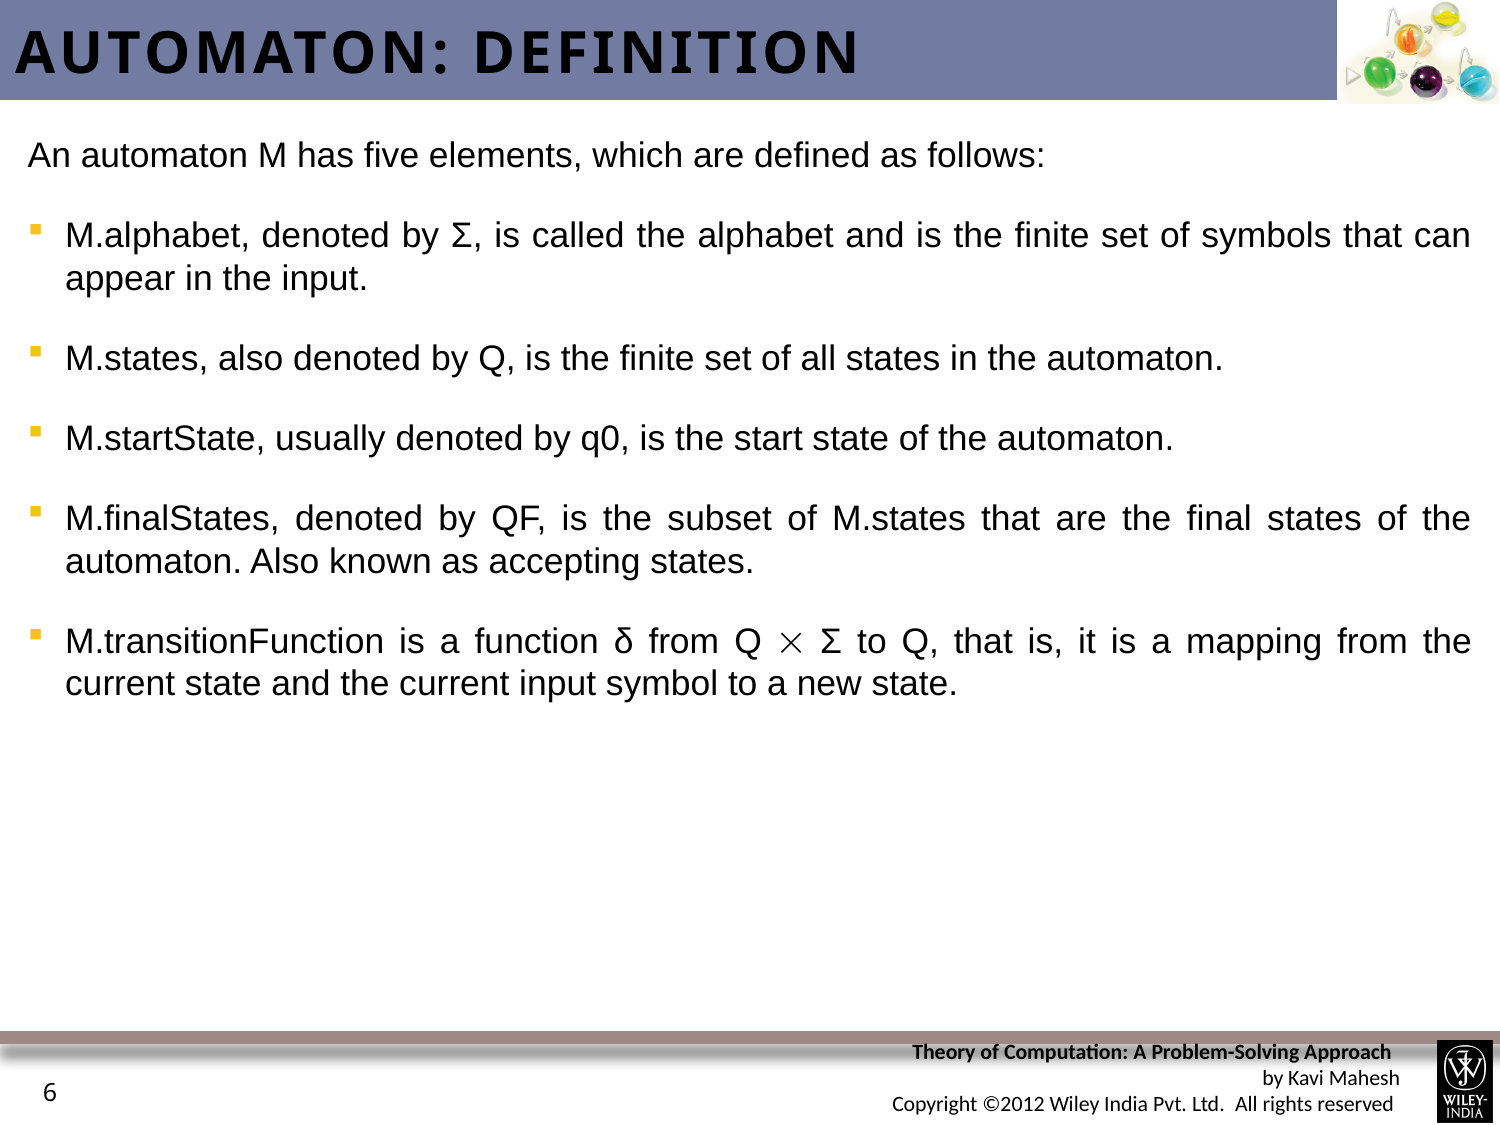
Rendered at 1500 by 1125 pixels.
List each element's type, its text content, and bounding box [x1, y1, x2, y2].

slide_number 6 [0, 1062, 100, 1125]
picture [1337, 0, 1500, 104]
title Automaton: Definition [0, 12, 1400, 88]
list An automaton M has five elements, which are defined as follows: M.alphabet, denoted by Σ, is called the alphabet and is the finite set of symbols that can appear in the input. M.states, also denoted by Q, is the finite set of all states in the automaton. M.startState, usually denoted by q0, is the start state of the automaton. M.finalStates, denoted by QF, is the subset of M.states that are the final states of the automaton. Also known as accepting states. M.transitionFunction is a function δ from Q  Σ to Q, that is, it is a mapping from the current state and the current input symbol to a new state. [12, 125, 1488, 1025]
picture [1437, 1040, 1493, 1123]
